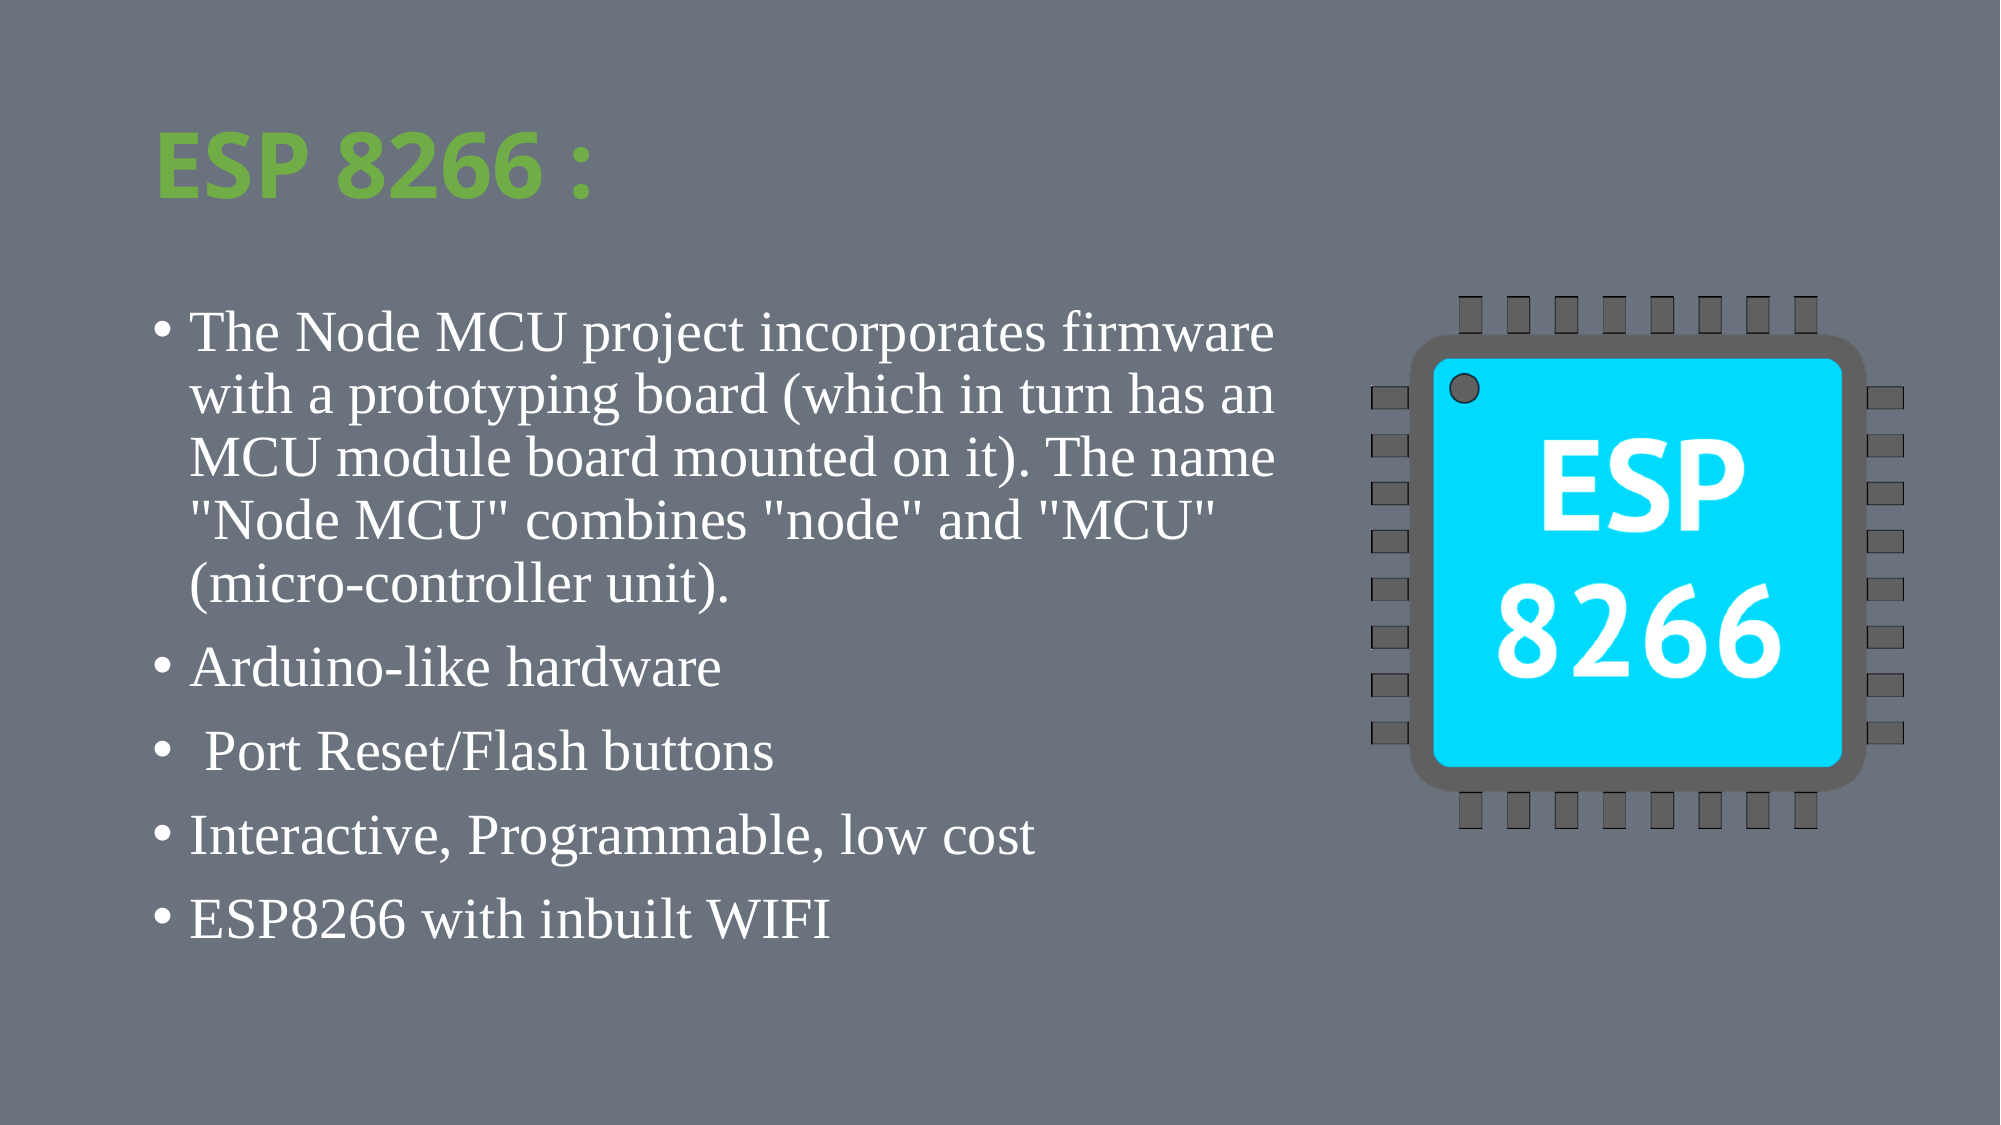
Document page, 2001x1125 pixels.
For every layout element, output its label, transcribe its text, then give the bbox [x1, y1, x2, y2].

title ESP 8266 : [137, 59, 1863, 278]
picture [1371, 296, 1904, 829]
list The Node MCU project incorporates firmware with a prototyping board (which in turn has an MCU module board mounted on it). The name "Node MCU" combines "node" and "MCU" (micro-controller unit). Arduino-like hardware Port Reset/Flash buttons Interactive, Programmable, low cost ESP8266 with inbuilt WIFI [137, 293, 1296, 1007]
